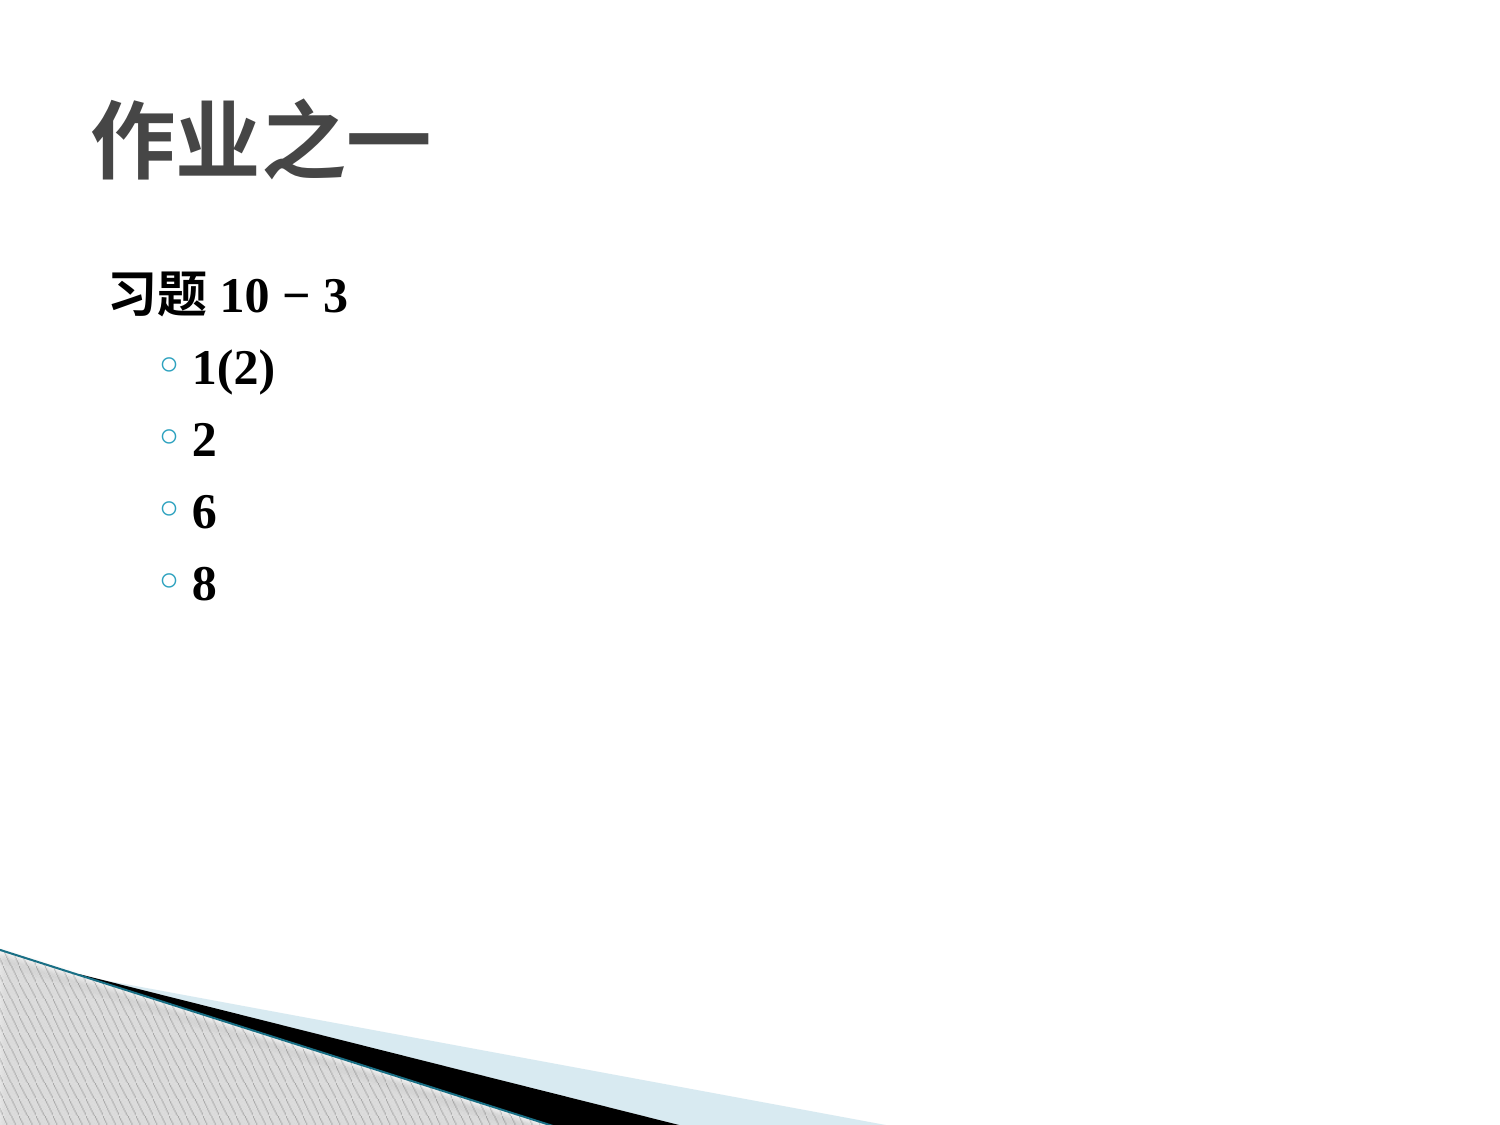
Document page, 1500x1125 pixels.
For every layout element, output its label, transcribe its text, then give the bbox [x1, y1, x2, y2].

title 作业之一 [75, 45, 1425, 233]
list 习题10 − 3 1(2) 2 6 8 [74, 242, 1426, 986]
